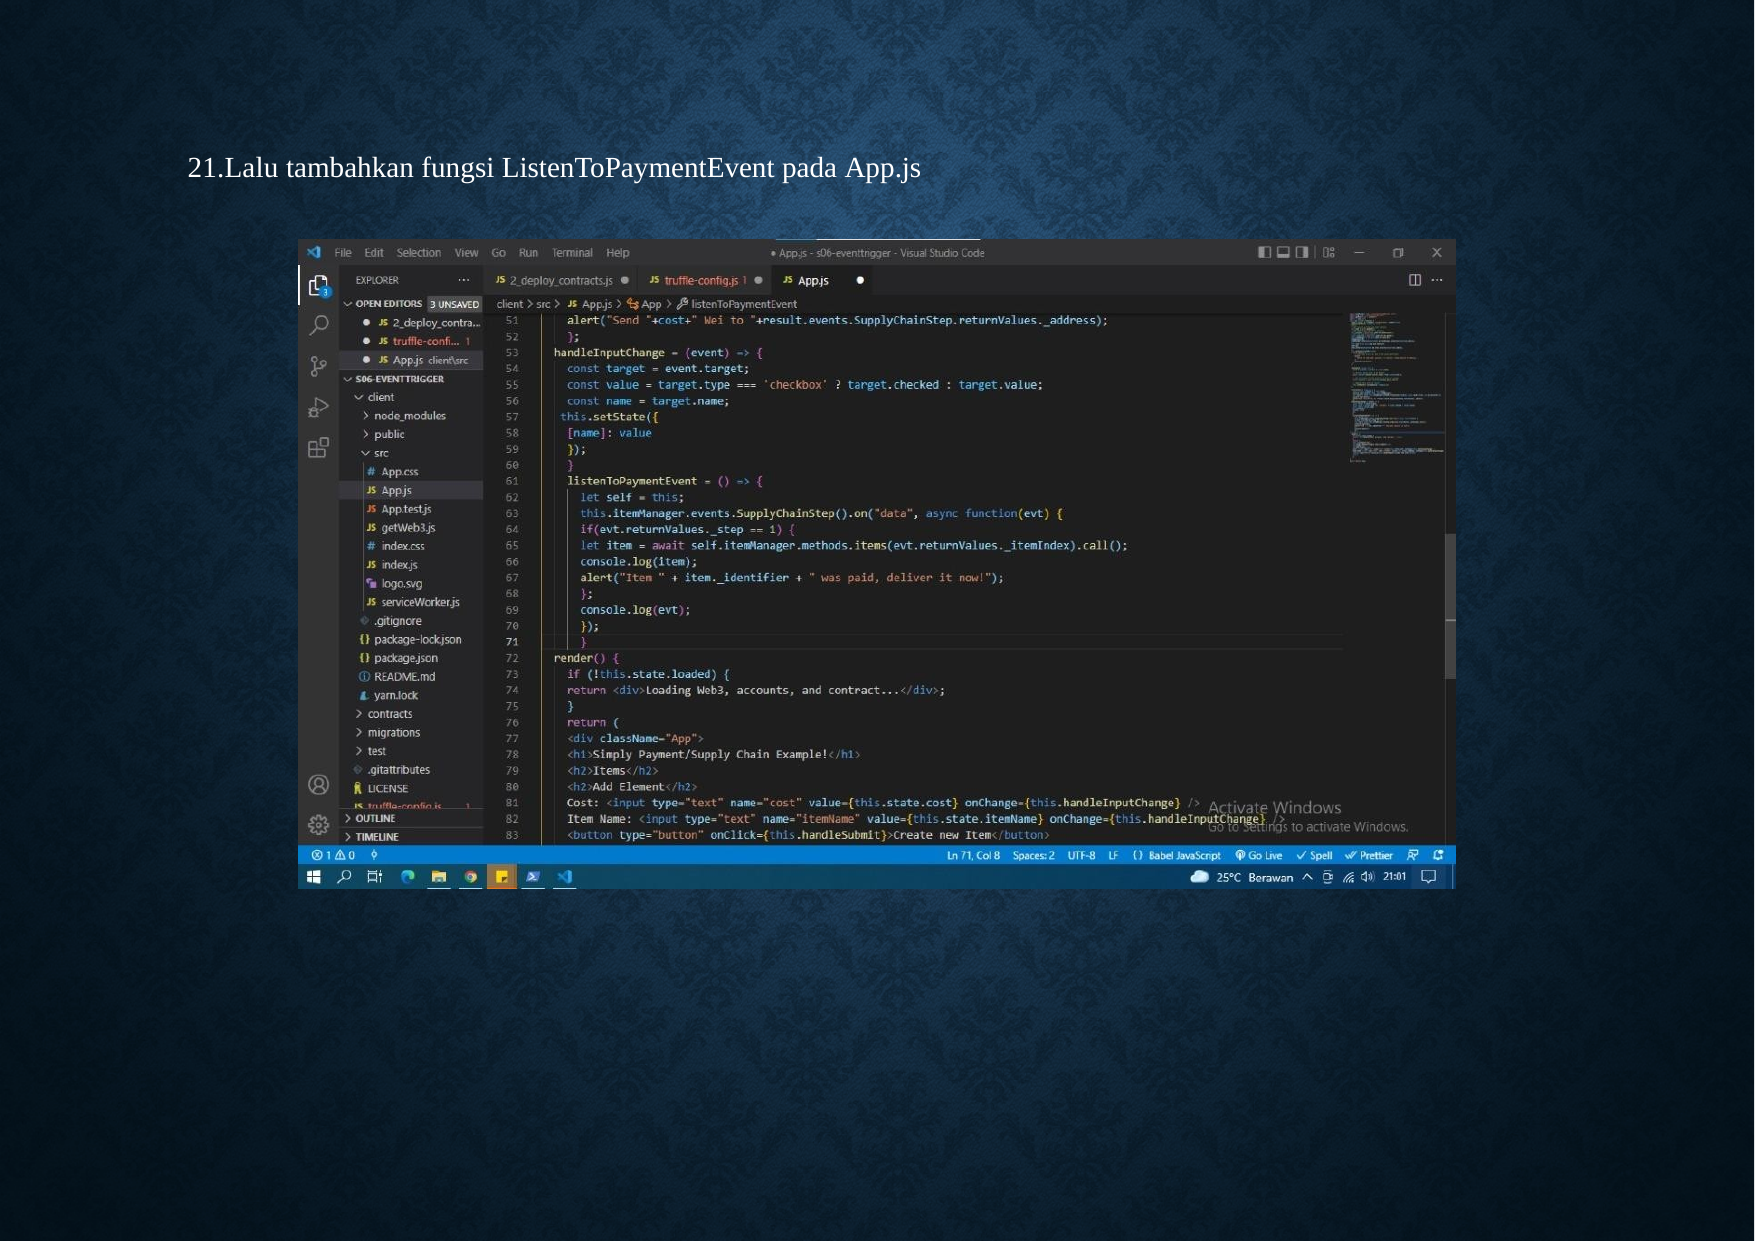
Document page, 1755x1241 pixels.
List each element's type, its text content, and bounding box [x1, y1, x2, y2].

text_box 21.Lalu tambahkan fungsi ListenToPaymentEvent pada App.js [185, 145, 926, 183]
picture [298, 238, 1456, 890]
